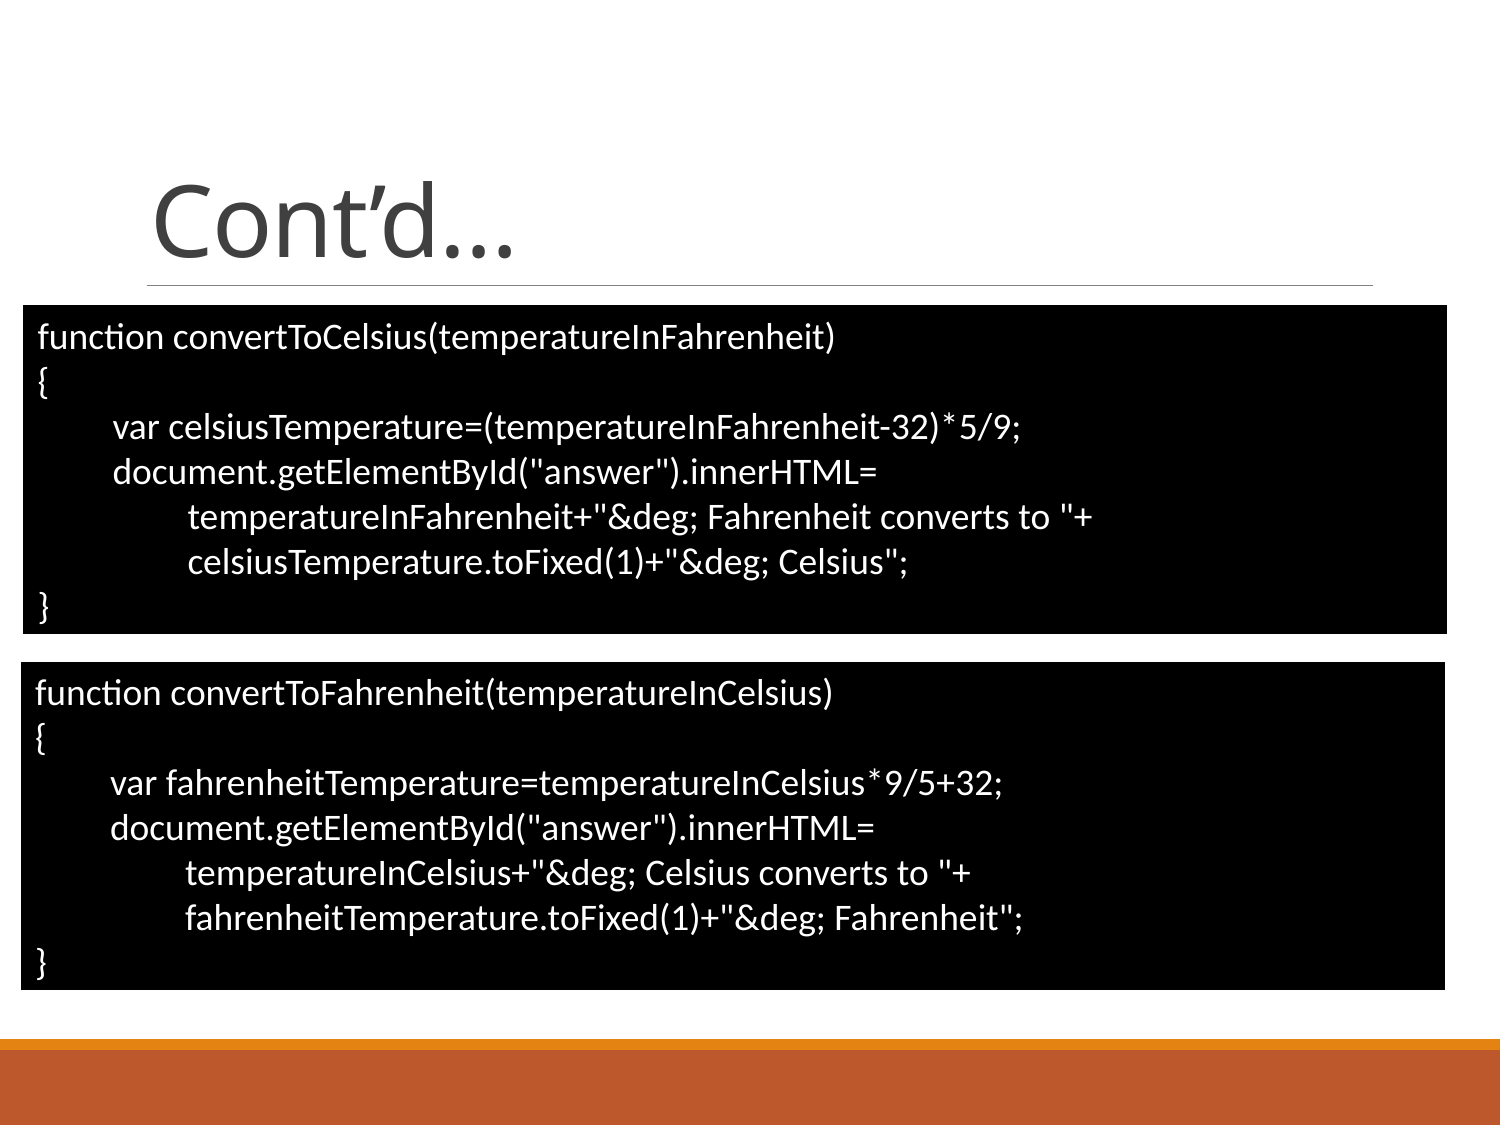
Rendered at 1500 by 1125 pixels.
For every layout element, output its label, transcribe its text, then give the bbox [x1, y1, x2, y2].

text_box function convertToCelsius(temperatureInFahrenheit) { var celsiusTemperature=(temperatureInFahrenheit-32)*5/9; document.getElementById("answer").innerHTML= temperatureInFahrenheit+"&deg; Fahrenheit converts to "+ celsiusTemperature.toFixed(1)+"&deg; Celsius"; } [22, 304, 1448, 635]
title Cont’d… [135, 47, 1373, 285]
text_box function convertToFahrenheit(temperatureInCelsius) { var fahrenheitTemperature=temperatureInCelsius*9/5+32; document.getElementById("answer").innerHTML= temperatureInCelsius+"&deg; Celsius converts to "+ fahrenheitTemperature.toFixed(1)+"&deg; Fahrenheit"; } [20, 661, 1446, 991]
